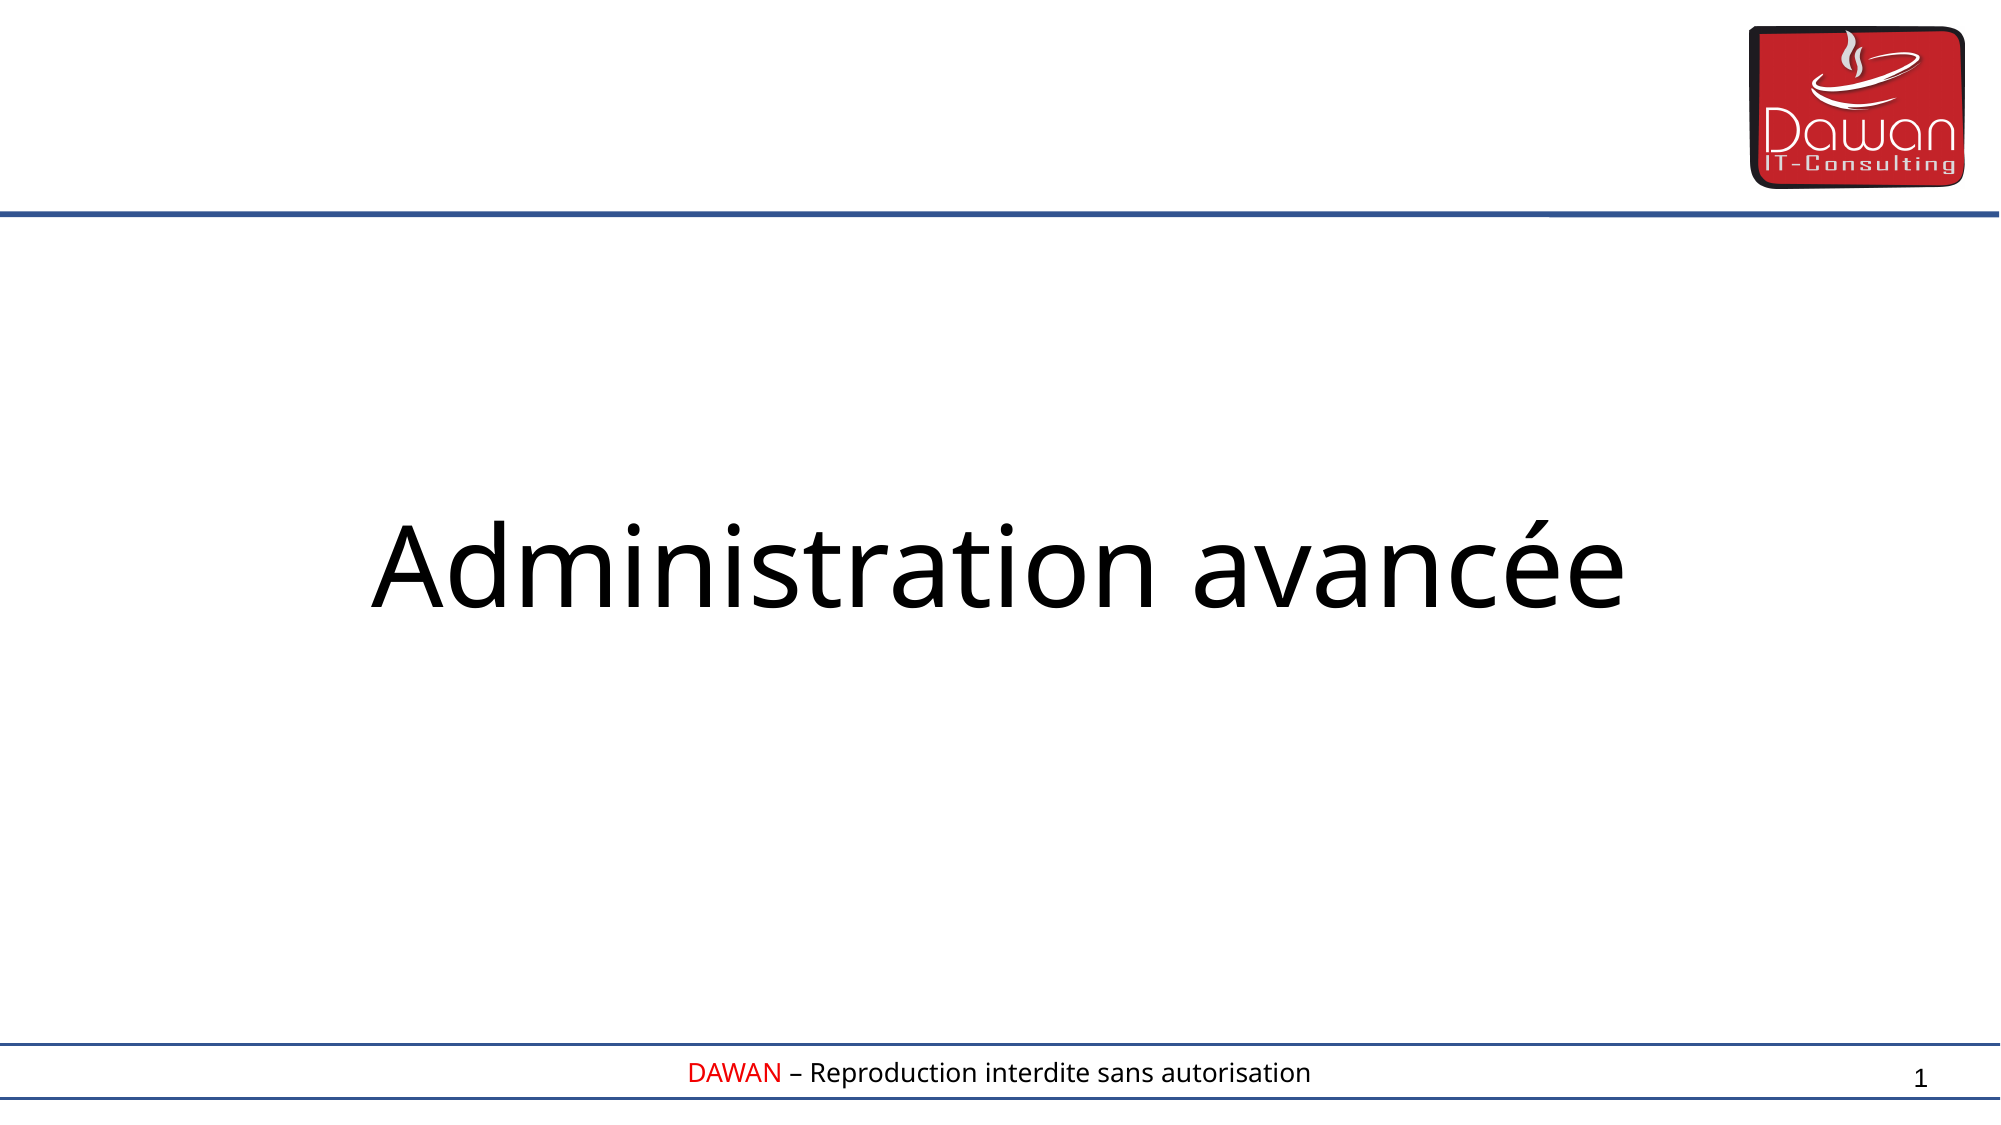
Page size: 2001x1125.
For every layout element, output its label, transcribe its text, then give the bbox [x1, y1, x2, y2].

picture [1749, 26, 1965, 189]
slide_number 1 [1857, 1060, 1929, 1119]
list Administration avancée [157, 493, 1843, 1125]
